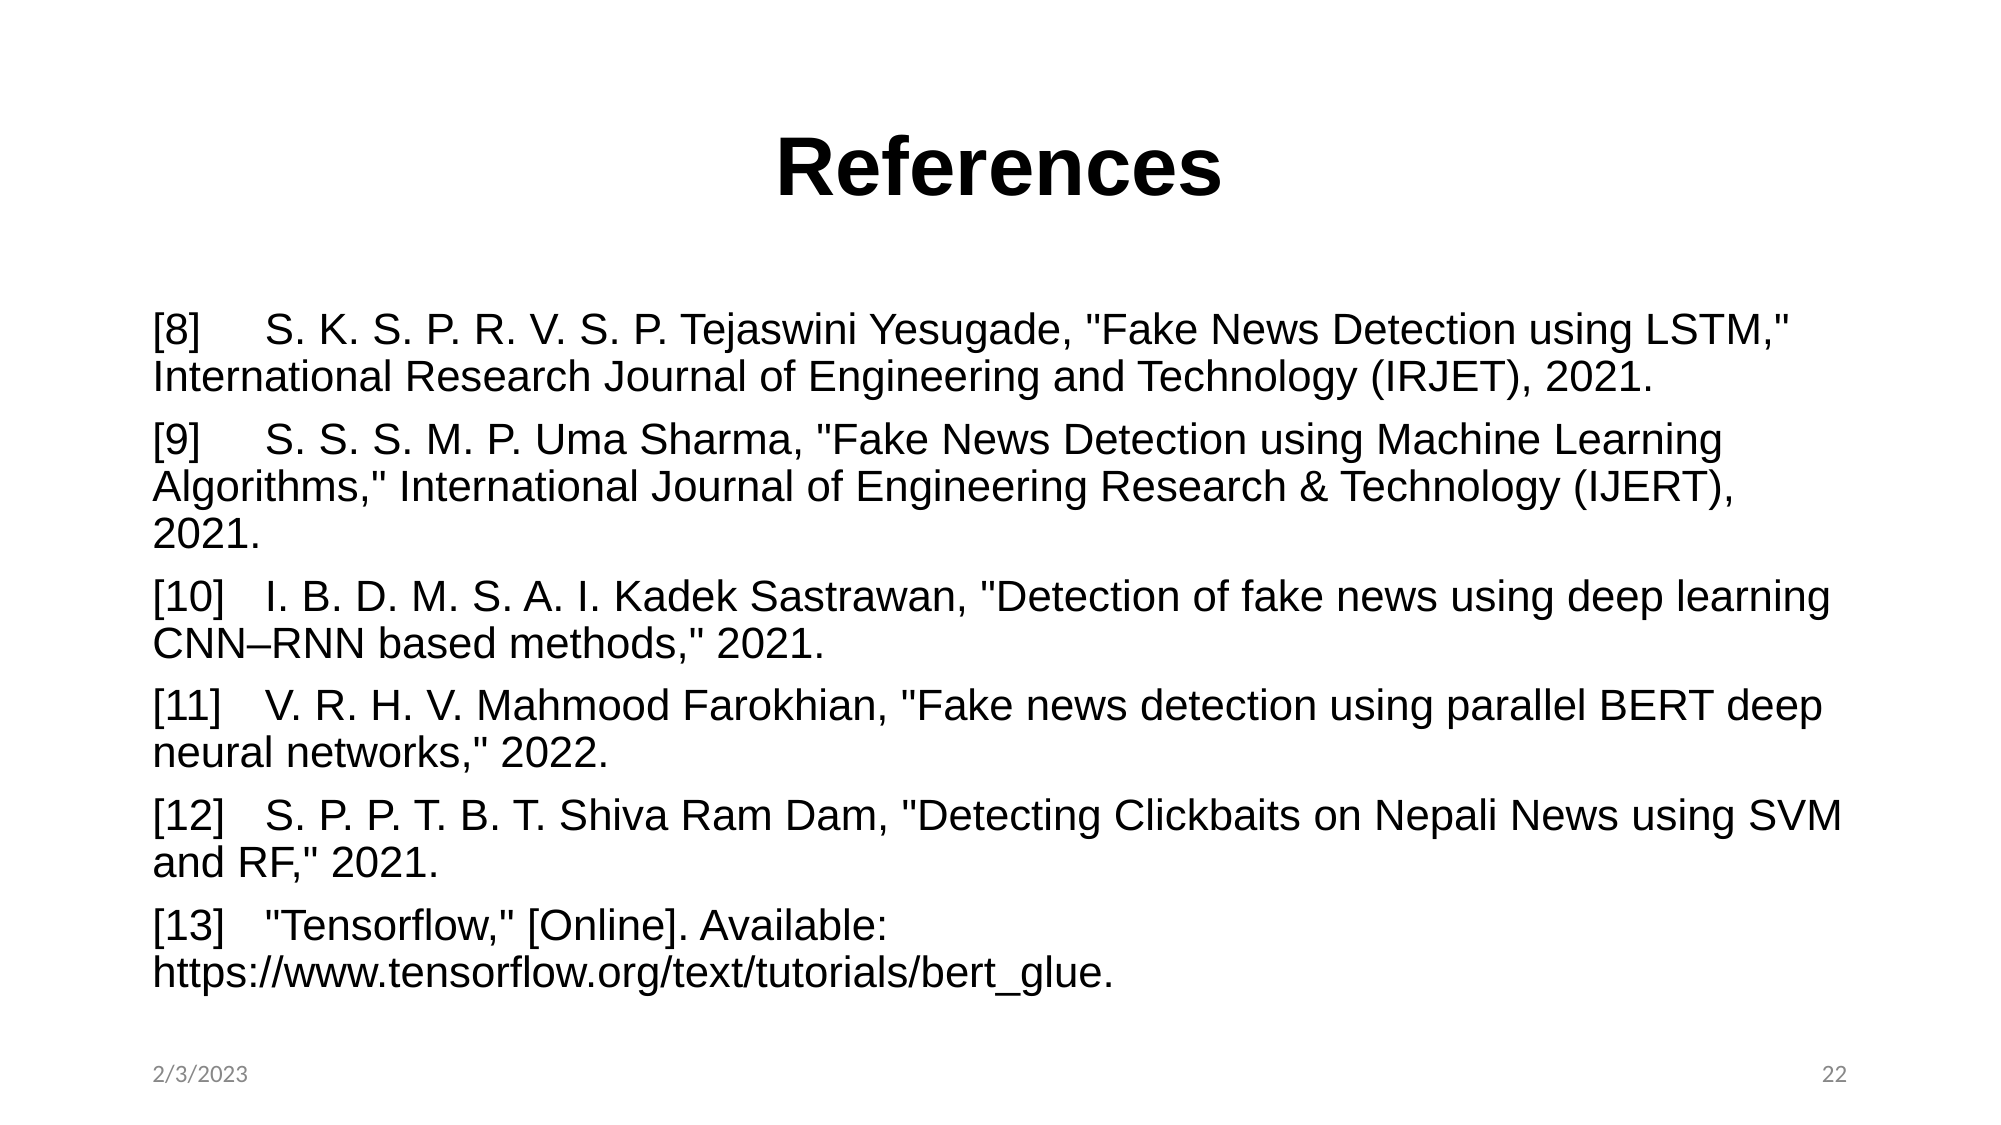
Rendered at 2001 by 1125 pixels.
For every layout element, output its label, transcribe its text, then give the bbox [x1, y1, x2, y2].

slide_number ‹#› [1412, 1042, 1863, 1103]
title References [137, 59, 1863, 278]
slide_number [137, 1042, 588, 1103]
list [8] S. K. S. P. R. V. S. P. Tejaswini Yesugade, "Fake News Detection using LSTM," International Research Journal of Engineering and Technology (IRJET), 2021. [9] S. S. S. M. P. Uma Sharma, "Fake News Detection using Machine Learning Algorithms," International Journal of Engineering Research & Technology (IJERT), 2021. [10] I. B. D. M. S. A. I. Kadek Sastrawan, "Detection of fake news using deep learning CNN–RNN based methods," 2021. [11] V. R. H. V. Mahmood Farokhian, "Fake news detection using parallel BERT deep neural networks," 2022. [12] S. P. P. T. B. T. Shiva Ram Dam, "Detecting Clickbaits on Nepali News using SVM and RF," 2021. [13] "Tensorflow," [Online]. Available: https://www.tensorflow.org/text/tutorials/bert_glue. [137, 299, 1863, 1014]
